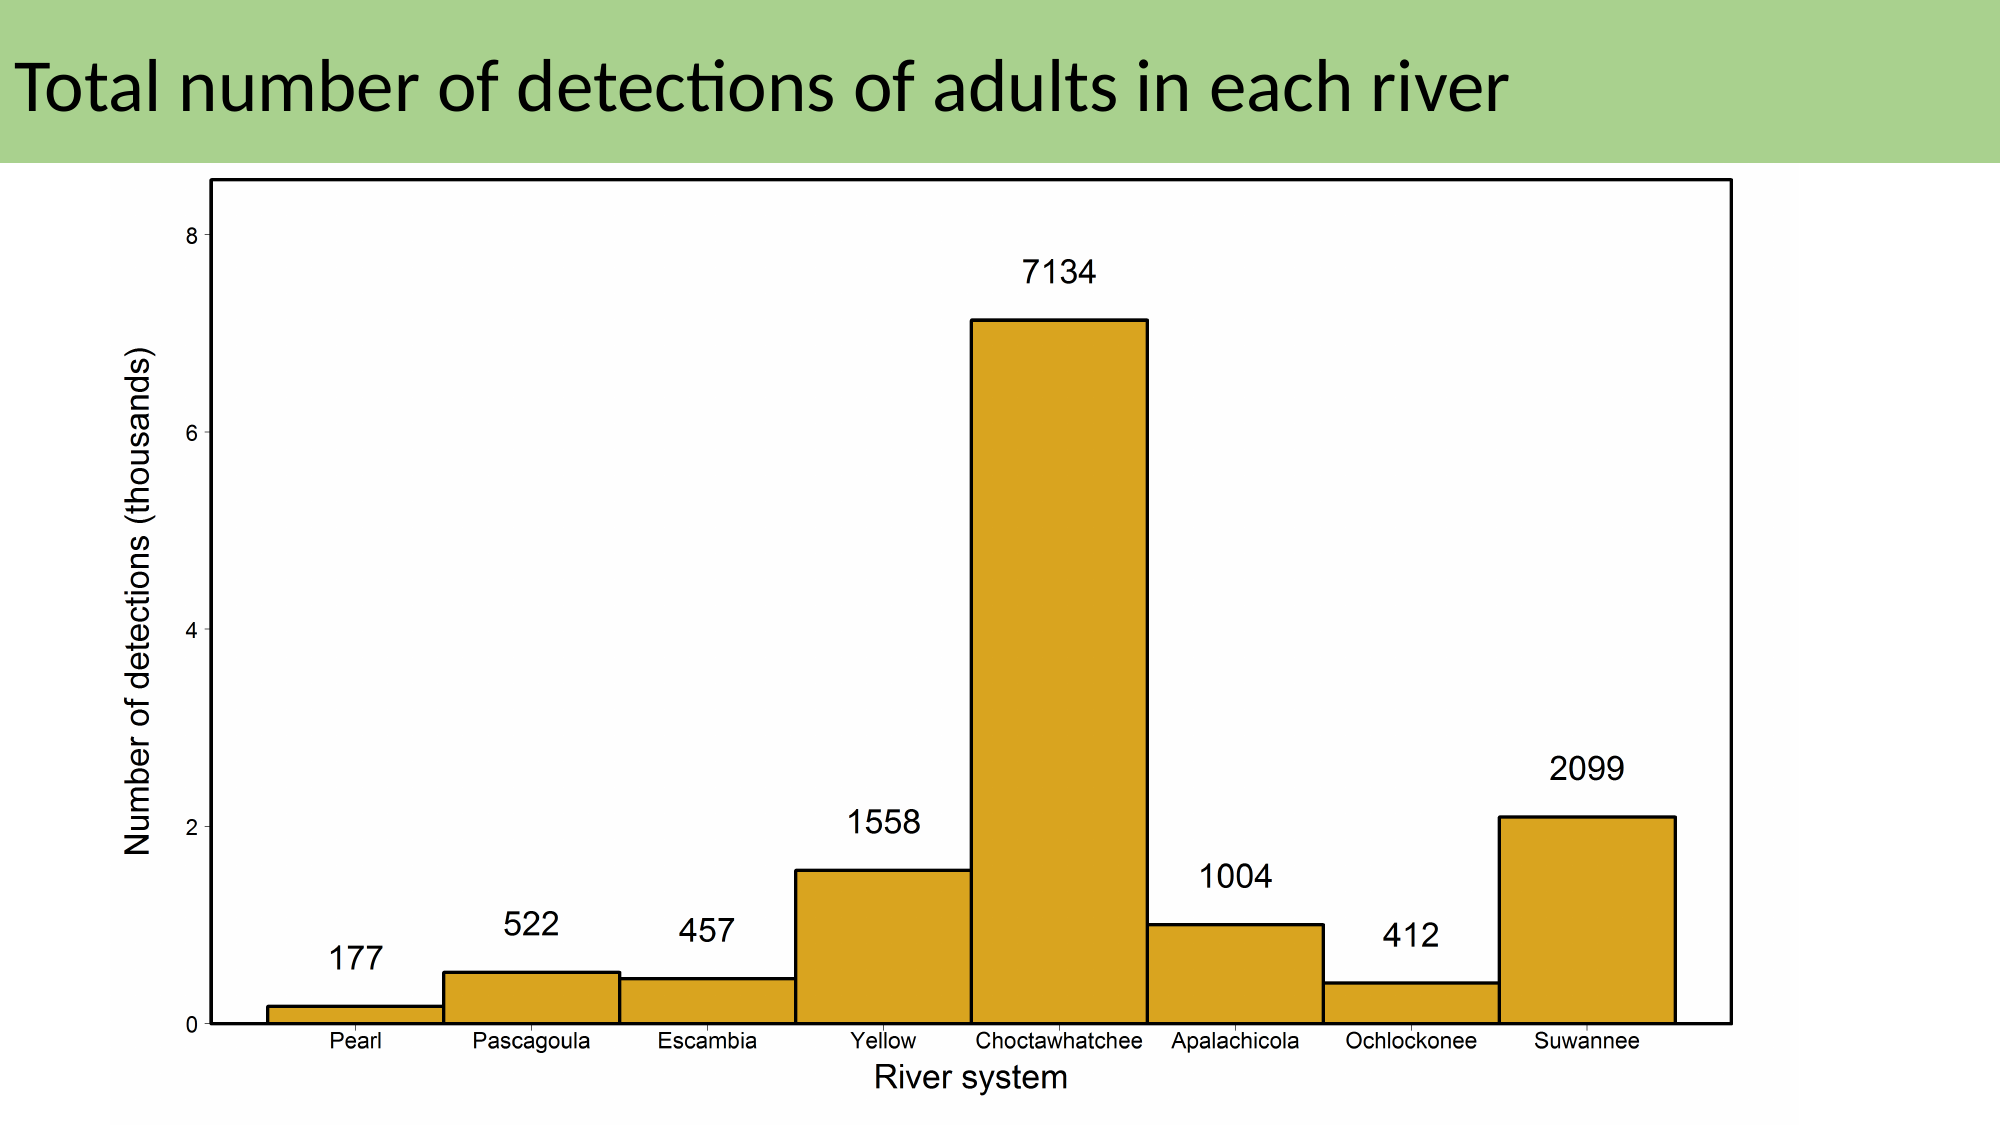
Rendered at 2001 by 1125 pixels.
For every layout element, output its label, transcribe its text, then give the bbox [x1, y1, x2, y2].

picture [110, 112, 1799, 1125]
text_box Total number of detections of adults in each river [0, 0, 2000, 164]
